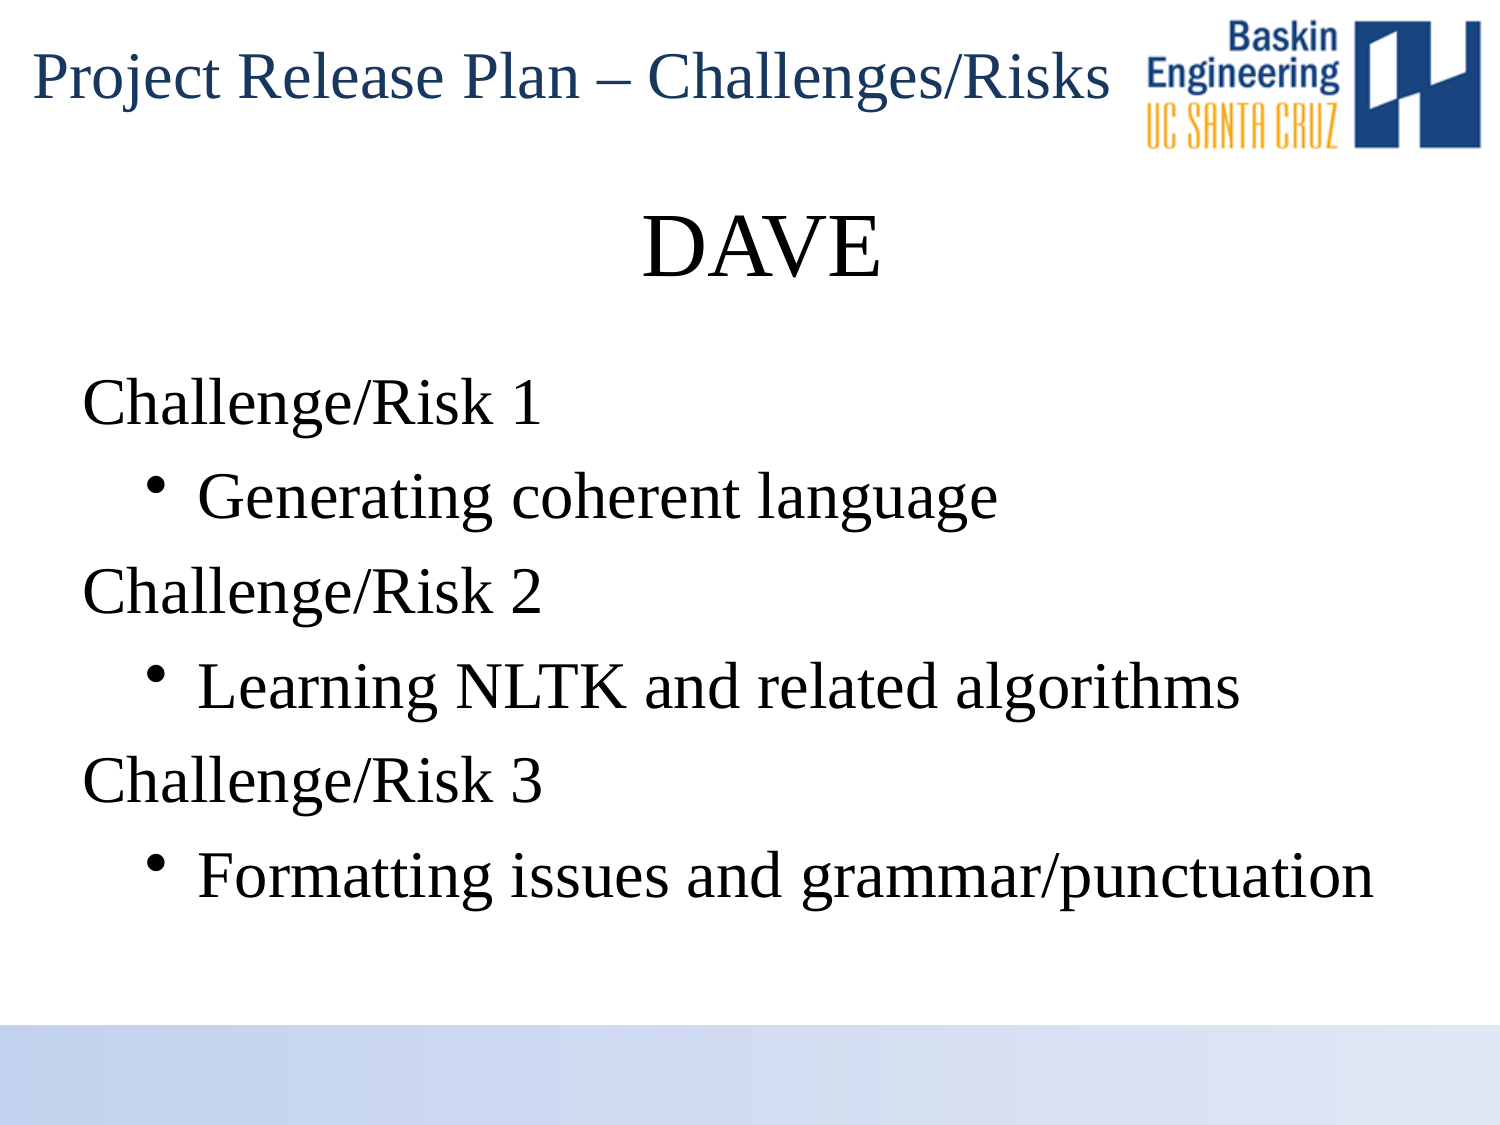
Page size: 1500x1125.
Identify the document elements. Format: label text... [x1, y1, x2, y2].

text_box Project Release Plan – Challenges/Risks [24, 24, 1134, 120]
title DAVE [86, 145, 1438, 334]
text_box [0, 1025, 1500, 1125]
list Challenge/Risk 1 Generating coherent language Challenge/Risk 2 Learning NLTK and related algorithms Challenge/Risk 3 Formatting issues and grammar/punctuation [74, 349, 1426, 1006]
picture [1134, 12, 1498, 160]
